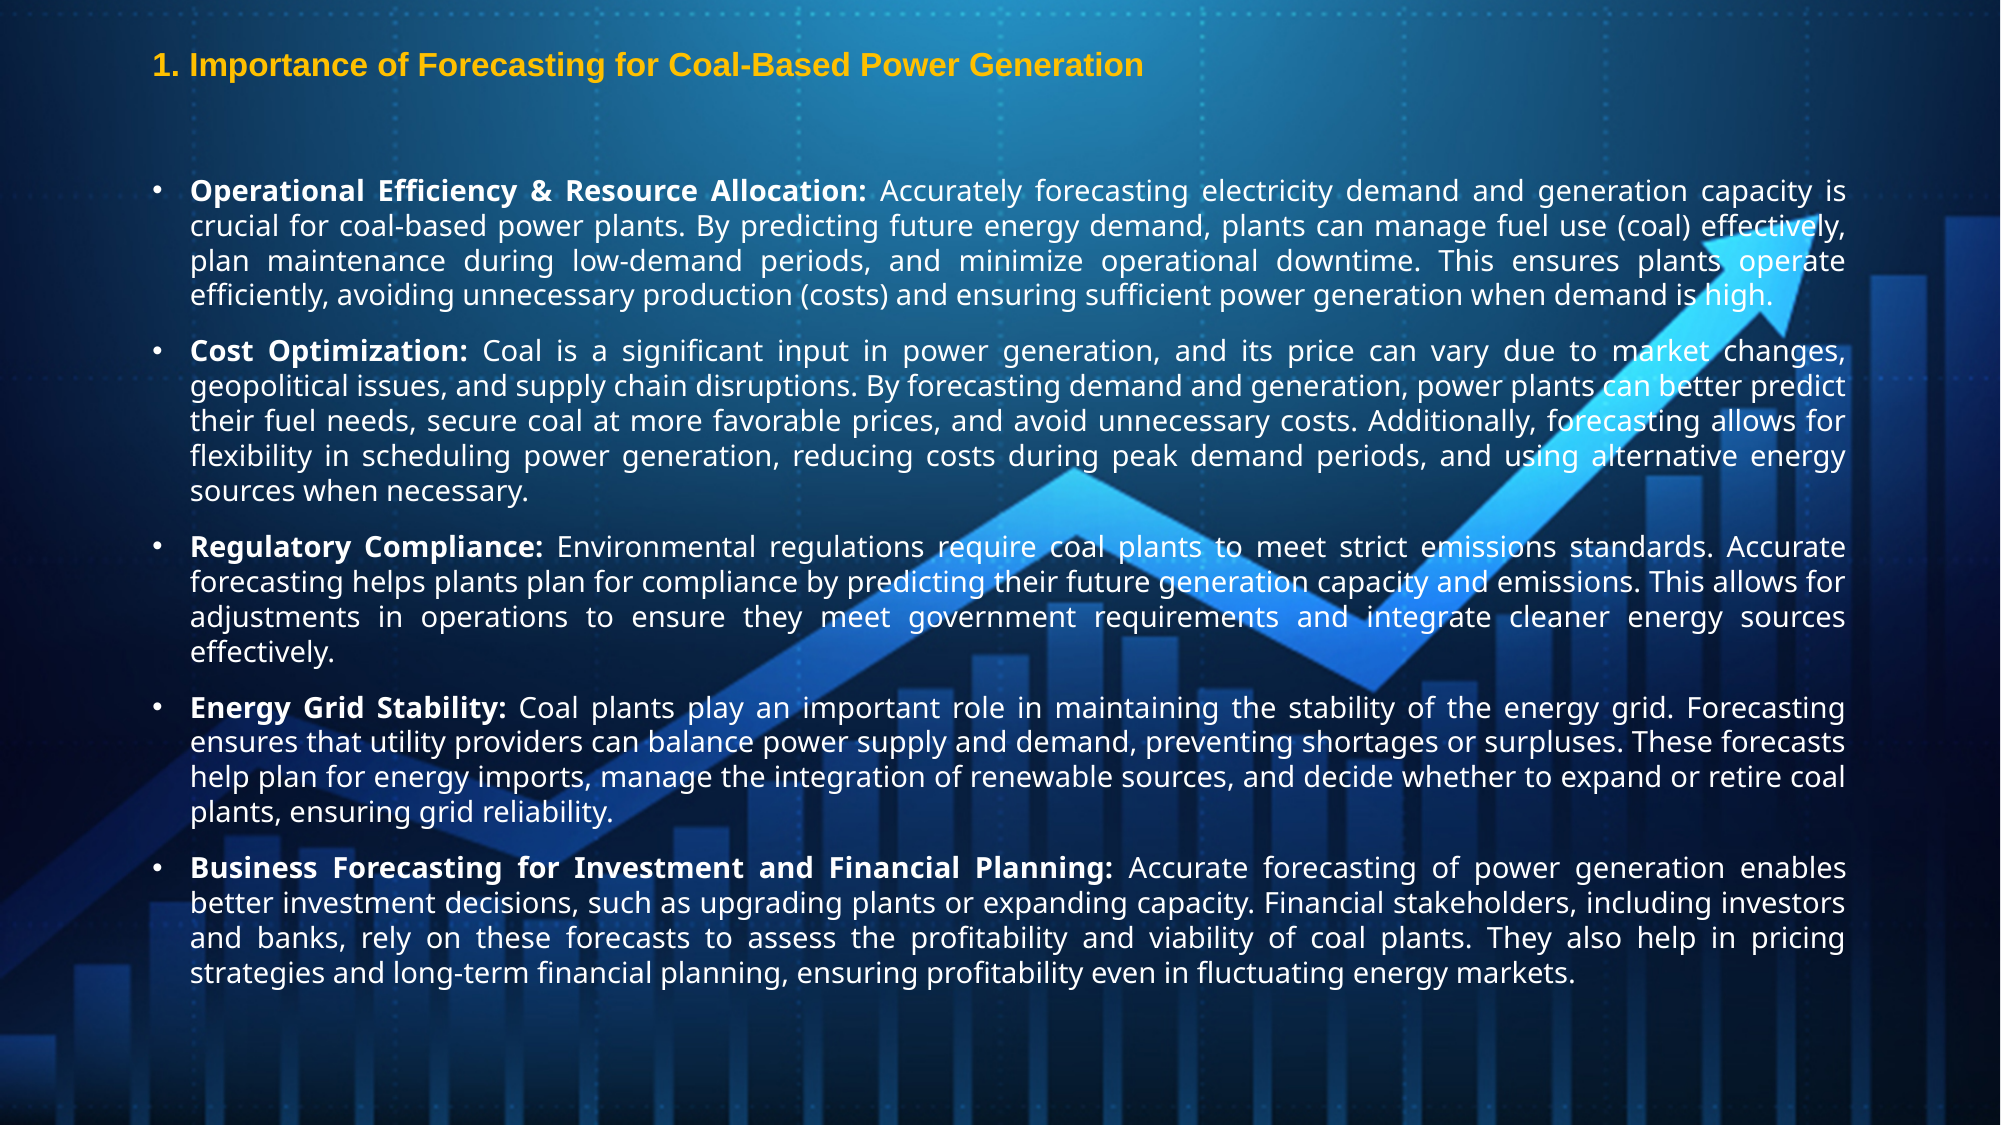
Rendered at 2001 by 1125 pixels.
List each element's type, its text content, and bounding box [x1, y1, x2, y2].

picture [0, 0, 2001, 1125]
list Operational Efficiency & Resource Allocation: Accurately forecasting electricity demand and generation capacity is crucial for coal-based power plants. By predicting future energy demand, plants can manage fuel use (coal) effectively, plan maintenance during low-demand periods, and minimize operational downtime. This ensures plants operate efficiently, avoiding unnecessary production (costs) and ensuring sufficient power generation when demand is high. Cost Optimization: Coal is a significant input in power generation, and its price can vary due to market changes, geopolitical issues, and supply chain disruptions. By forecasting demand and generation, power plants can better predict their fuel needs, secure coal at more favorable prices, and avoid unnecessary costs. Additionally, forecasting allows for flexibility in scheduling power generation, reducing costs during peak demand periods, and using alternative energy sources when necessary. Regulatory Compliance: Environmental regulations require coal plants to meet strict emissions standards. Accurate forecasting helps plants plan for compliance by predicting their future generation capacity and emissions. This allows for adjustments in operations to ensure they meet government requirements and integrate cleaner energy sources effectively. Energy Grid Stability: Coal plants play an important role in maintaining the stability of the energy grid. Forecasting ensures that utility providers can balance power supply and demand, preventing shortages or surpluses. These forecasts help plan for energy imports, manage the integration of renewable sources, and decide whether to expand or retire coal plants, ensuring grid reliability. Business Forecasting for Investment and Financial Planning: Accurate forecasting of power generation enables better investment decisions, such as upgrading plants or expanding capacity. Financial stakeholders, including investors and banks, rely on these forecasts to assess the profitability and viability of coal plants. They also help in pricing strategies and long-term financial planning, ensuring profitability even in fluctuating energy markets. [137, 164, 1863, 911]
title 1. Importance of Forecasting for Coal-Based Power Generation [137, 35, 1174, 97]
